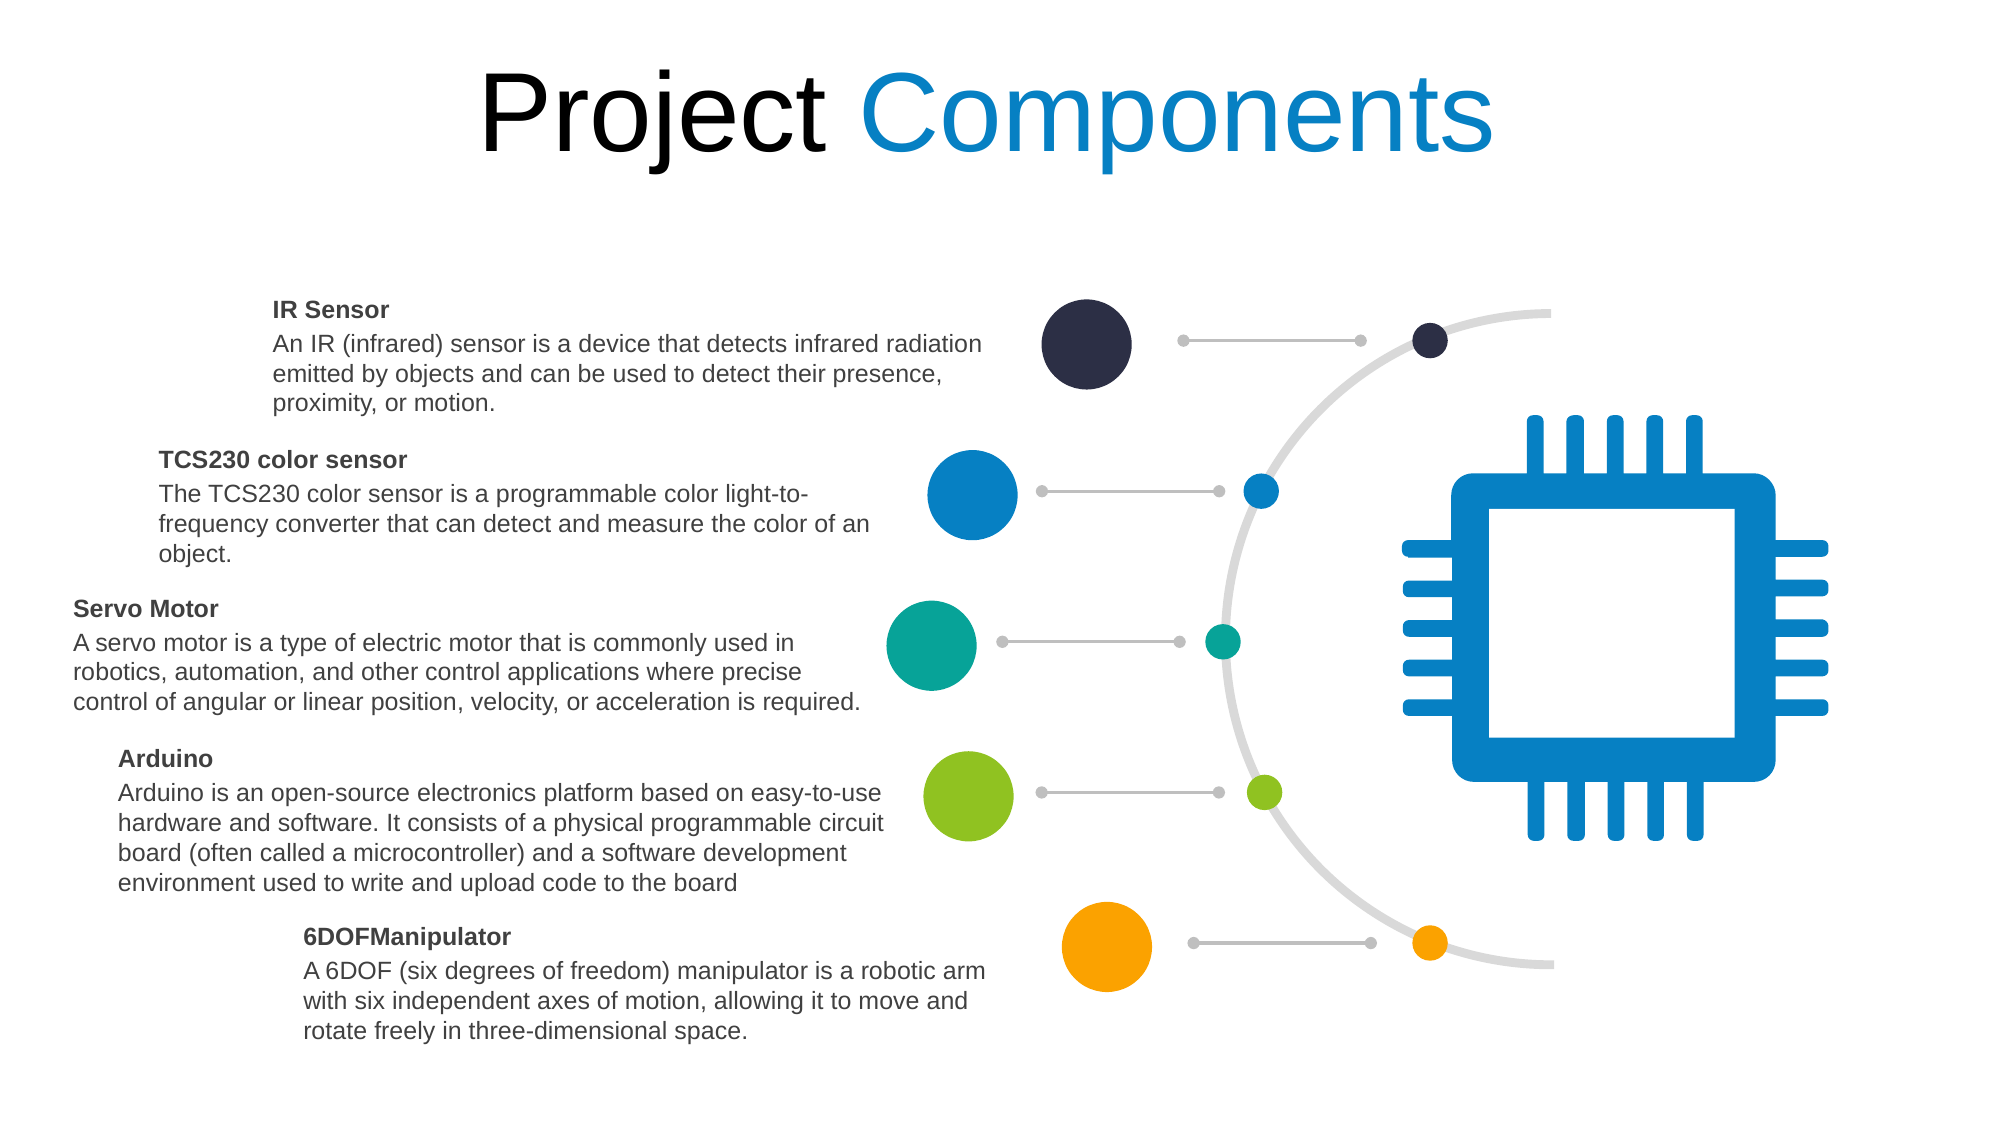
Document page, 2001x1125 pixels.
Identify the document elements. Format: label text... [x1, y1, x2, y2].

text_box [258, 285, 1016, 426]
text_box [103, 734, 910, 936]
text_box [1411, 321, 1449, 360]
list Project Components [53, 55, 1952, 175]
text_box [889, 599, 978, 692]
text_box [1204, 623, 1242, 661]
text_box [1242, 472, 1280, 510]
text_box [1401, 415, 1829, 841]
text_box [1225, 312, 1555, 966]
text_box [1040, 298, 1133, 391]
text_box [1411, 924, 1449, 962]
text_box [1245, 773, 1284, 812]
text_box [1060, 900, 1154, 994]
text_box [288, 913, 1046, 1054]
text_box [926, 449, 1019, 542]
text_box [58, 584, 889, 755]
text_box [143, 436, 902, 577]
text_box [922, 750, 1015, 843]
text_box [1488, 508, 1736, 739]
